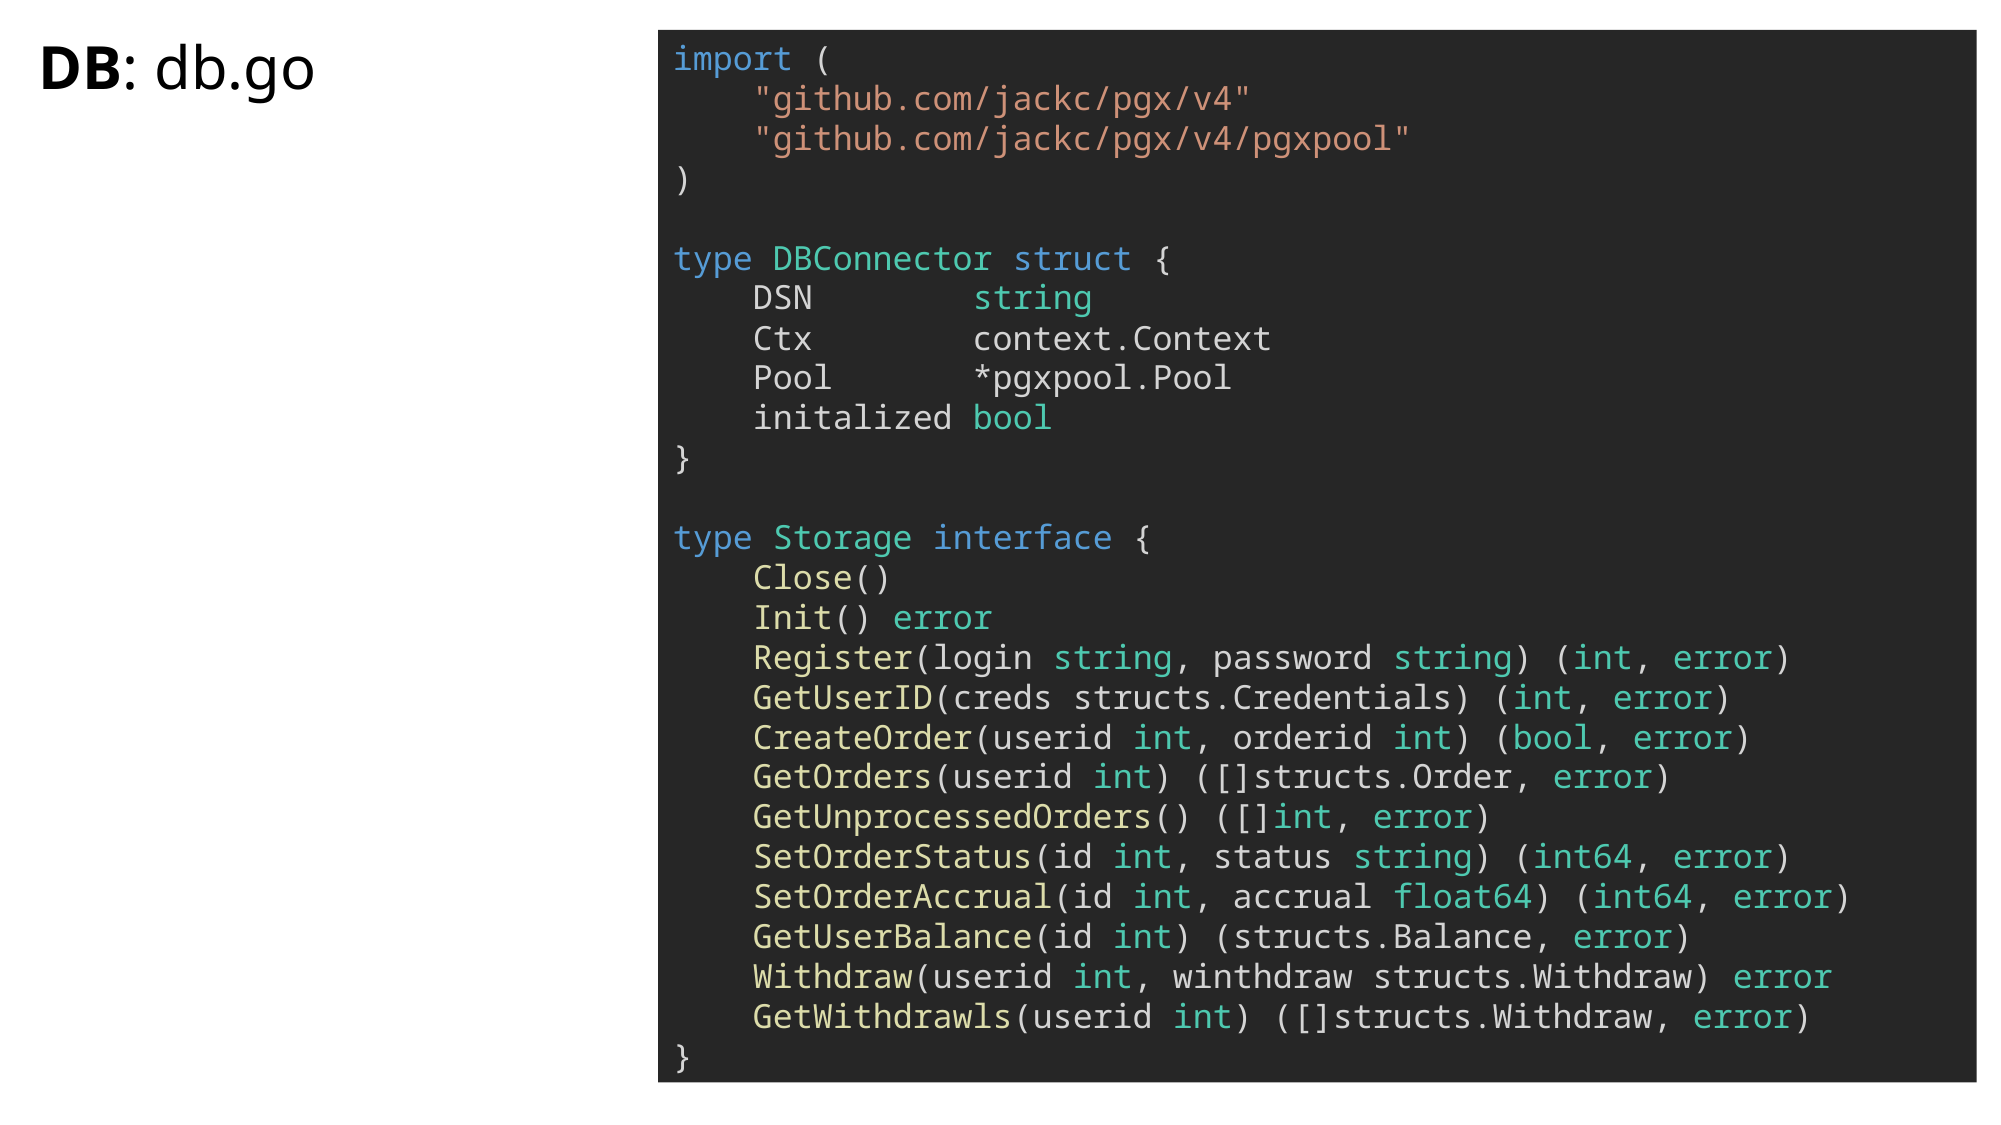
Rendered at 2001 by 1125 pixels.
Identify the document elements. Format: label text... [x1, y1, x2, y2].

title DB: db.go [23, 29, 399, 111]
text_box import ( "github.com/jackc/pgx/v4" "github.com/jackc/pgx/v4/pgxpool" ) type DBConnector struct { DSN string Ctx context.Context Pool *pgxpool.Pool initalized bool } type Storage interface { Close() Init() error Register(login string, password string) (int, error) GetUserID(creds structs.Credentials) (int, error) CreateOrder(userid int, orderid int) (bool, error) GetOrders(userid int) ([]structs.Order, error) GetUnprocessedOrders() ([]int, error) SetOrderStatus(id int, status string) (int64, error) SetOrderAccrual(id int, accrual float64) (int64, error) GetUserBalance(id int) (structs.Balance, error) Withdraw(userid int, winthdraw structs.Withdraw) error GetWithdrawls(userid int) ([]structs.Withdraw, error) } [658, 29, 1977, 1083]
